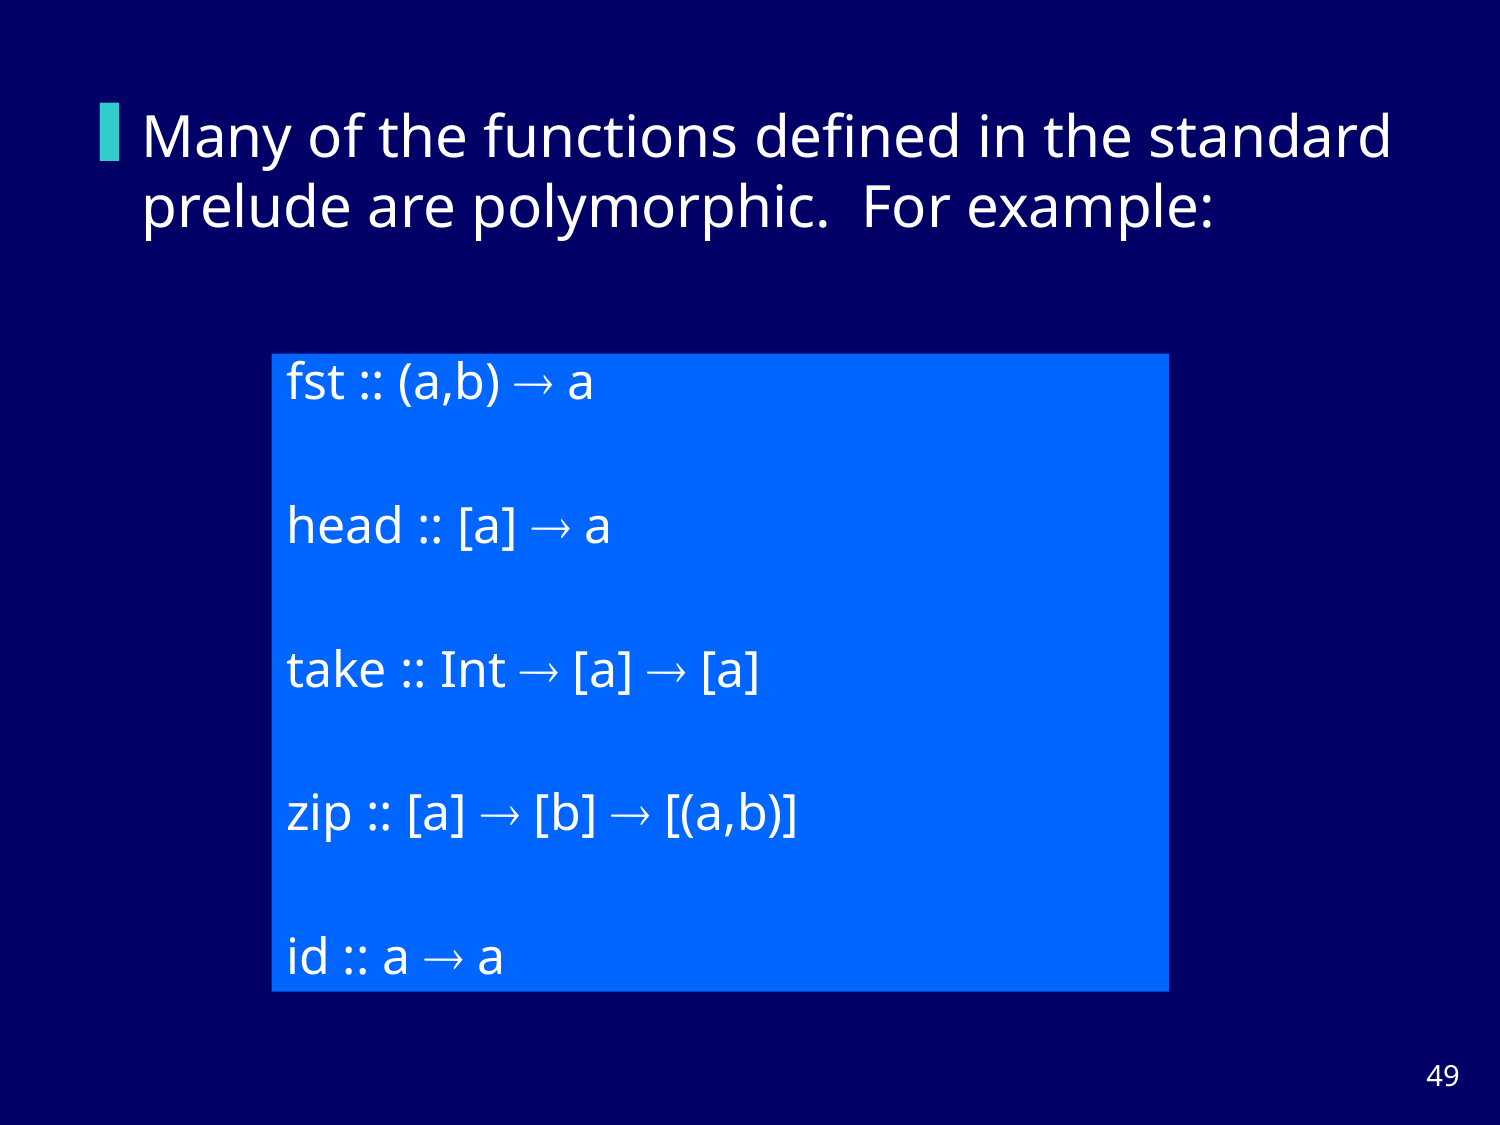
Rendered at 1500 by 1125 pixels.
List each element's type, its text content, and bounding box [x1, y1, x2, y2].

slide_number 48 [1374, 1050, 1475, 1100]
text_box fst :: (a,b)  a head :: [a]  a take :: Int  [a]  [a] zip :: [a]  [b]  [(a,b)] id :: a  a [271, 353, 1169, 992]
text_box Many of the functions defined in the standard prelude are polymorphic. For example: [70, 91, 1422, 264]
